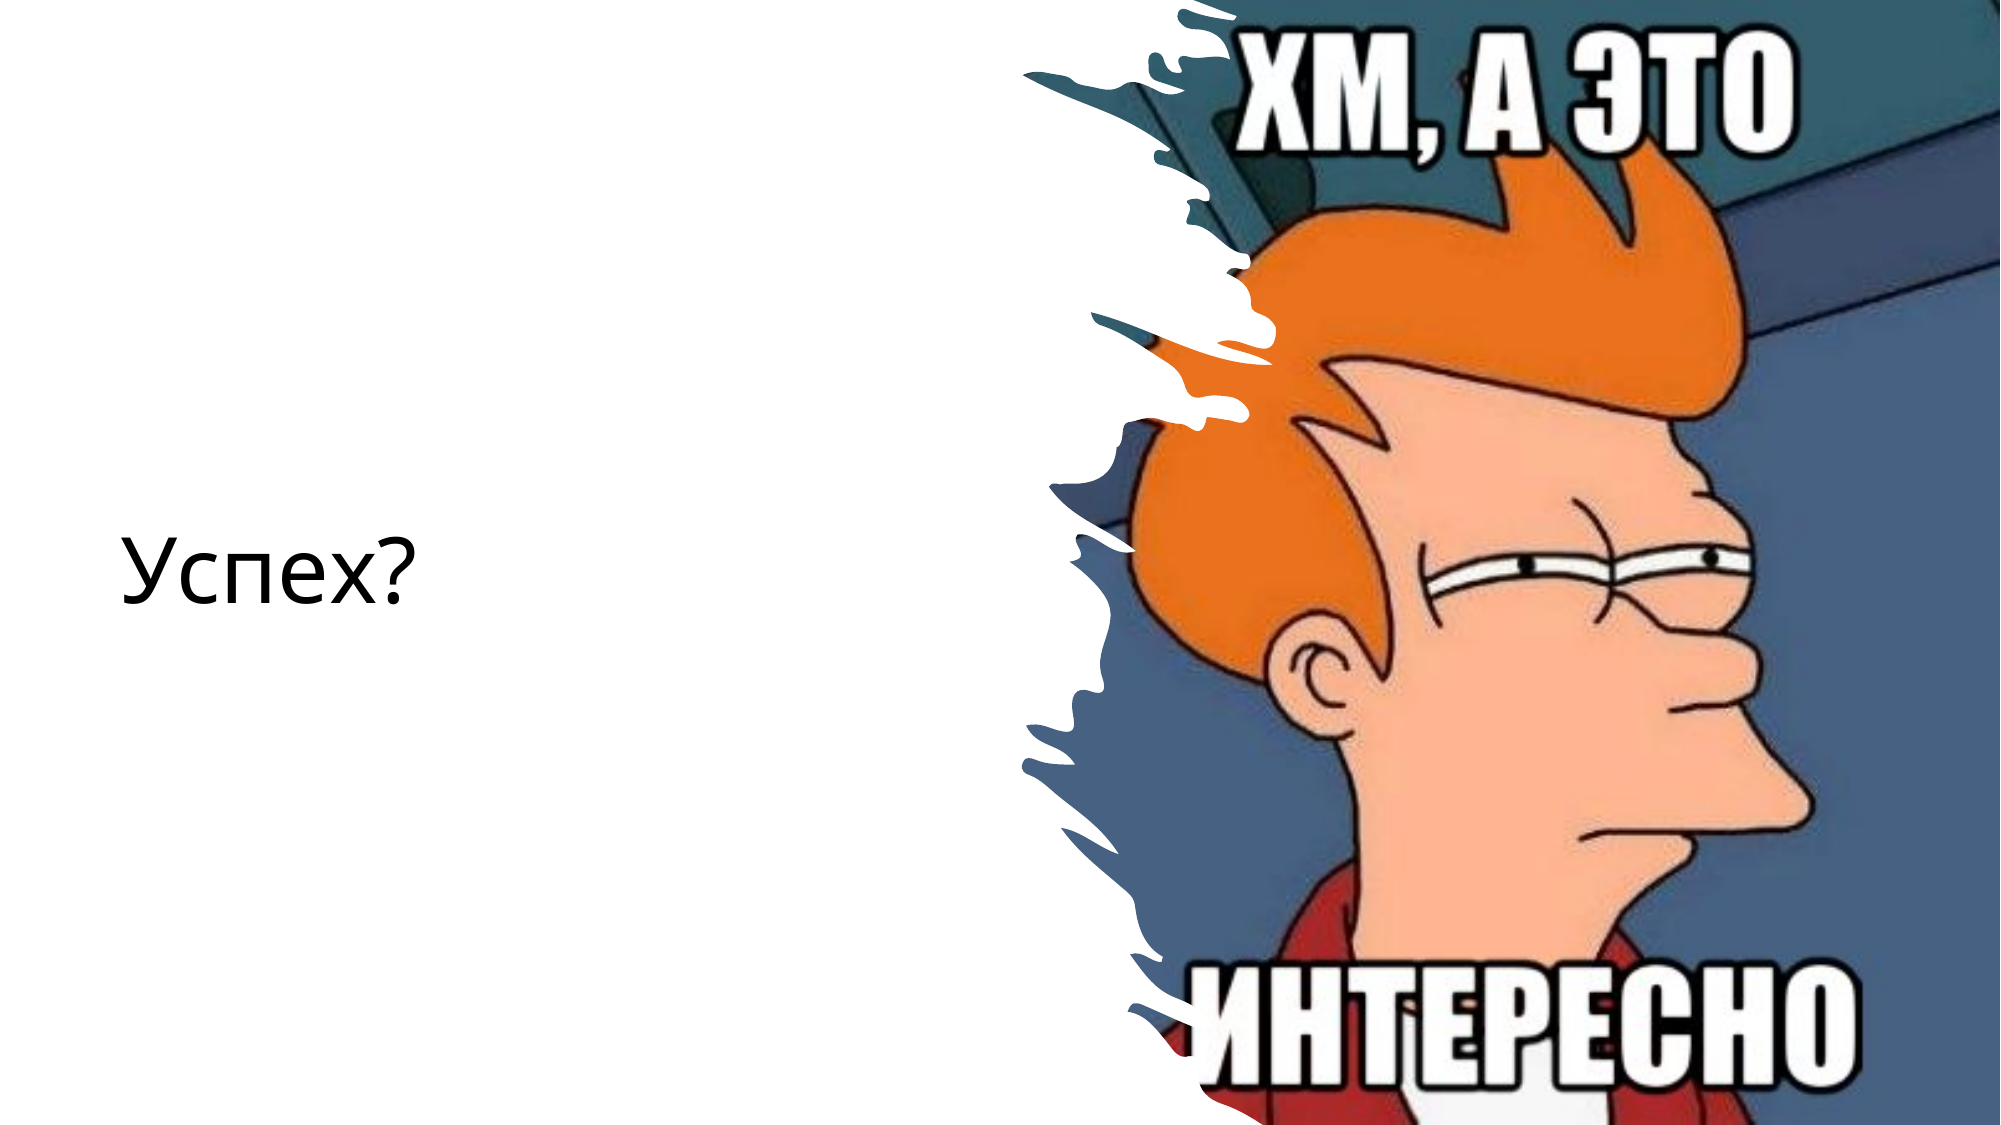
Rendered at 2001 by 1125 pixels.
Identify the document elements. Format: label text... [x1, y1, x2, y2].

title Успех? [105, 494, 864, 631]
picture [1021, 0, 2000, 1125]
